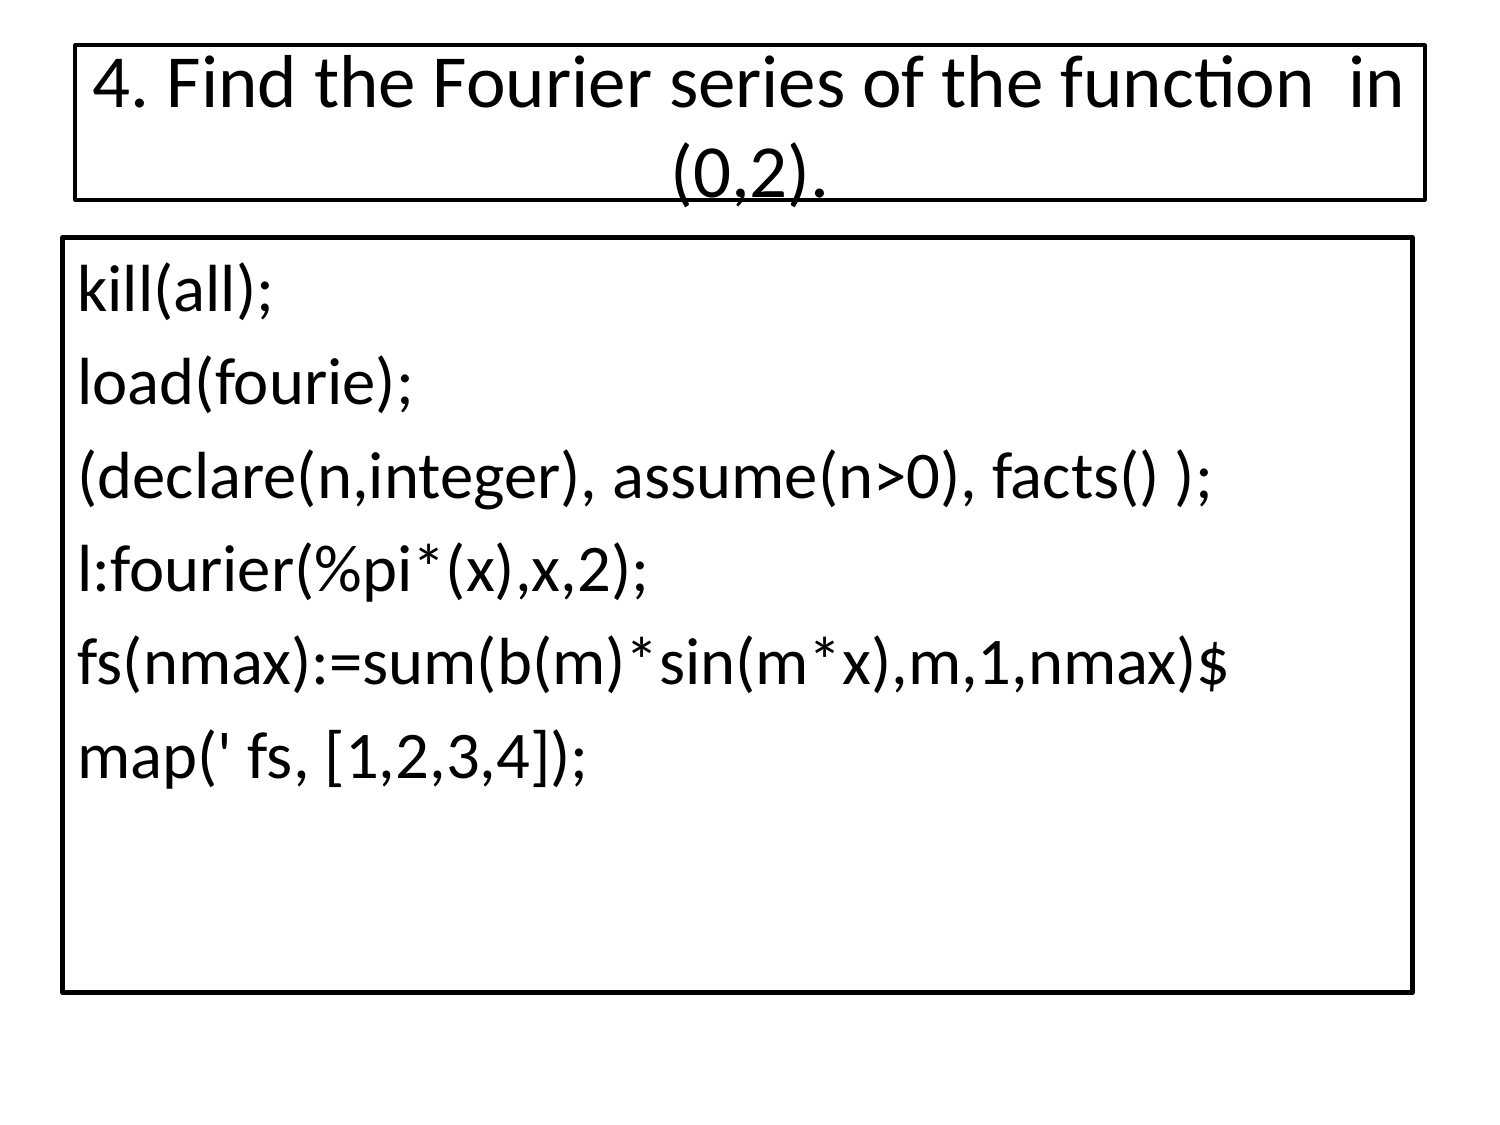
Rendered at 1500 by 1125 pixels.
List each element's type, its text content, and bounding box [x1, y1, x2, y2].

list kill(all); load(fourie); (declare(n,integer), assume(n>0), facts() ); l:fourier(%pi*(x),x,2); fs(nmax):=sum(b(m)*sin(m*x),m,1,nmax)$ map(' fs, [1,2,3,4]); [62, 237, 1413, 993]
